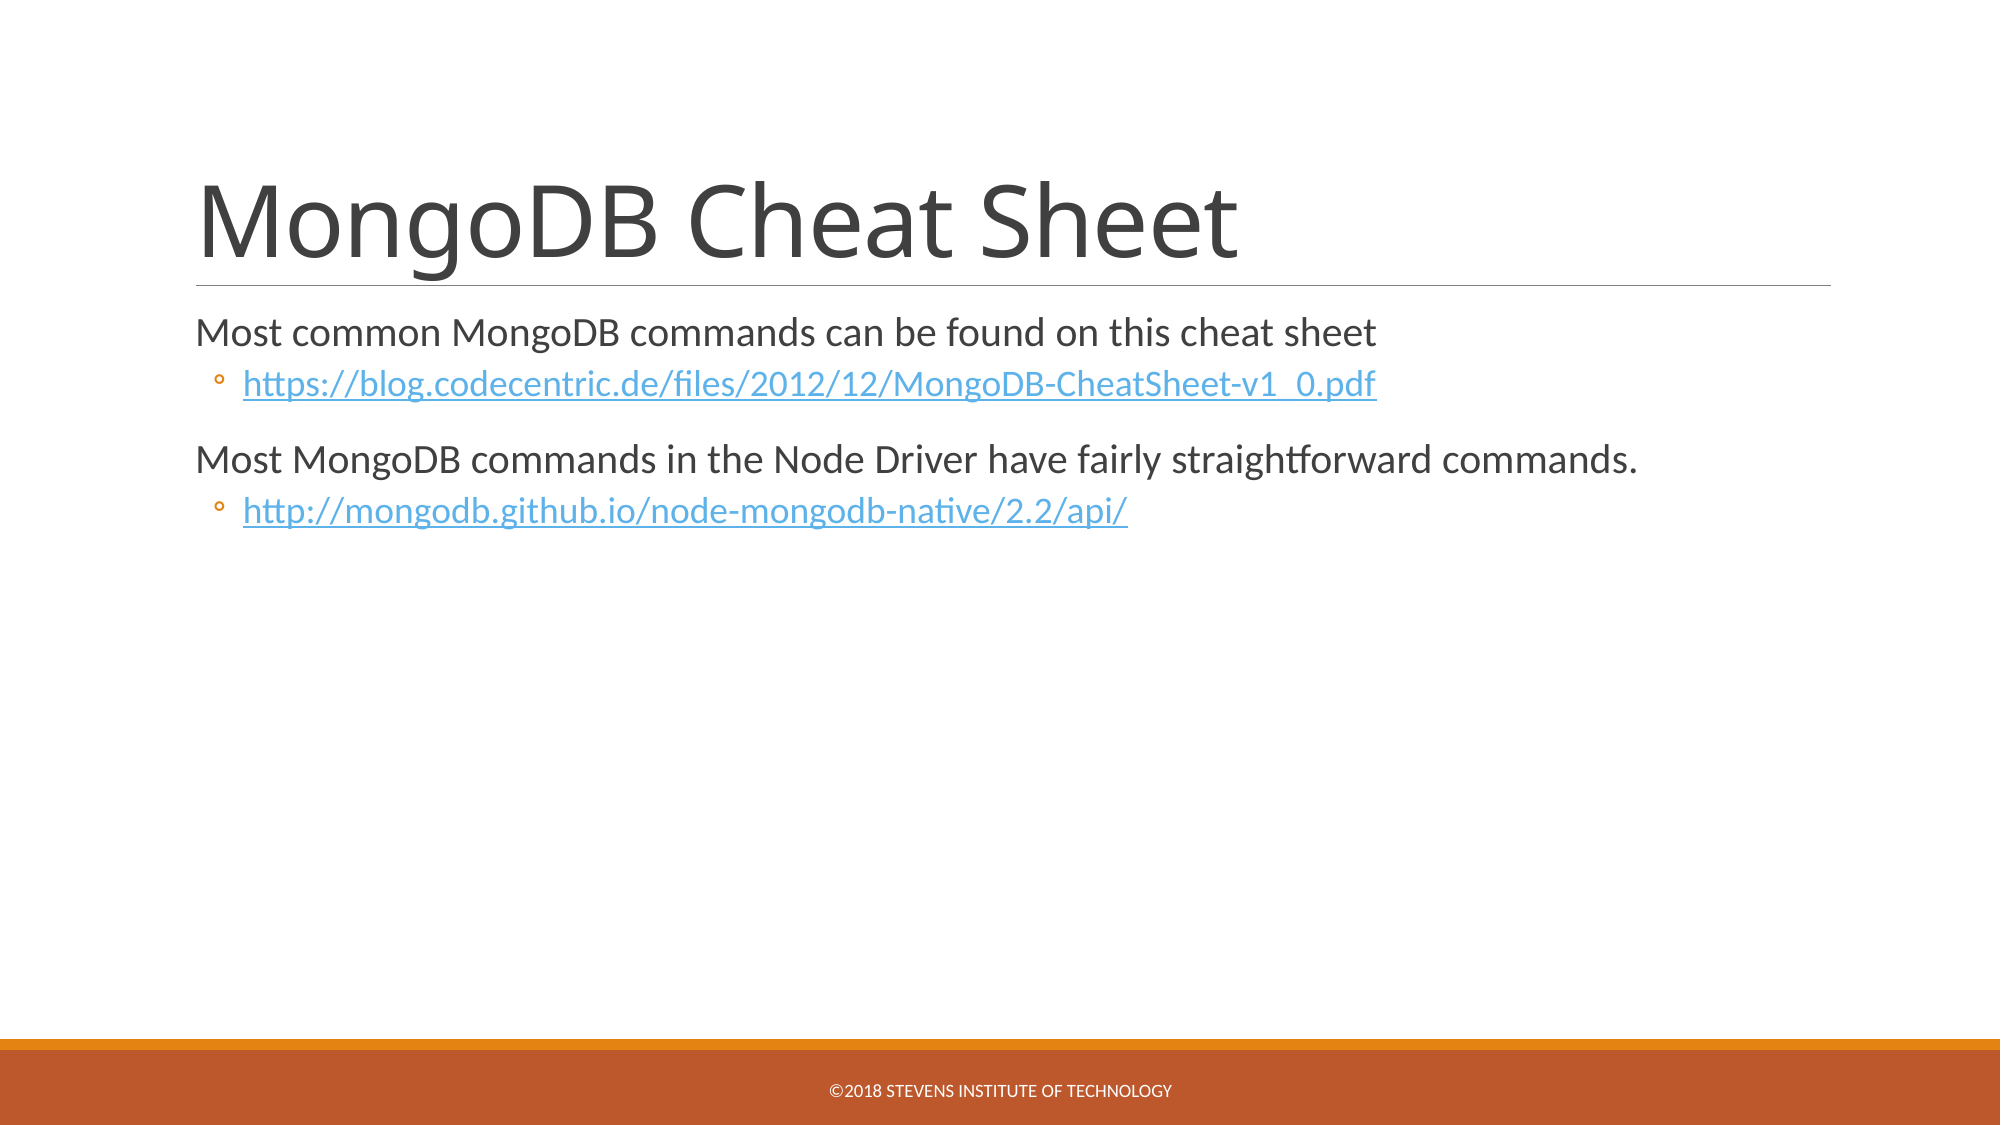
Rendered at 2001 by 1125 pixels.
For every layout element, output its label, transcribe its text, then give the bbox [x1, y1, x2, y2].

title MongoDB Cheat Sheet [180, 47, 1830, 285]
footer ©2018 STEVENS INSTITUTE OF TECHNOLOGY [604, 1059, 1396, 1120]
list Most common MongoDB commands can be found on this cheat sheet https://blog.codecentric.de/files/2012/12/MongoDB-CheatSheet-v1_0.pdf Most MongoDB commands in the Node Driver have fairly straightforward commands. http://mongodb.github.io/node-mongodb-native/2.2/api/ [180, 302, 1830, 963]
